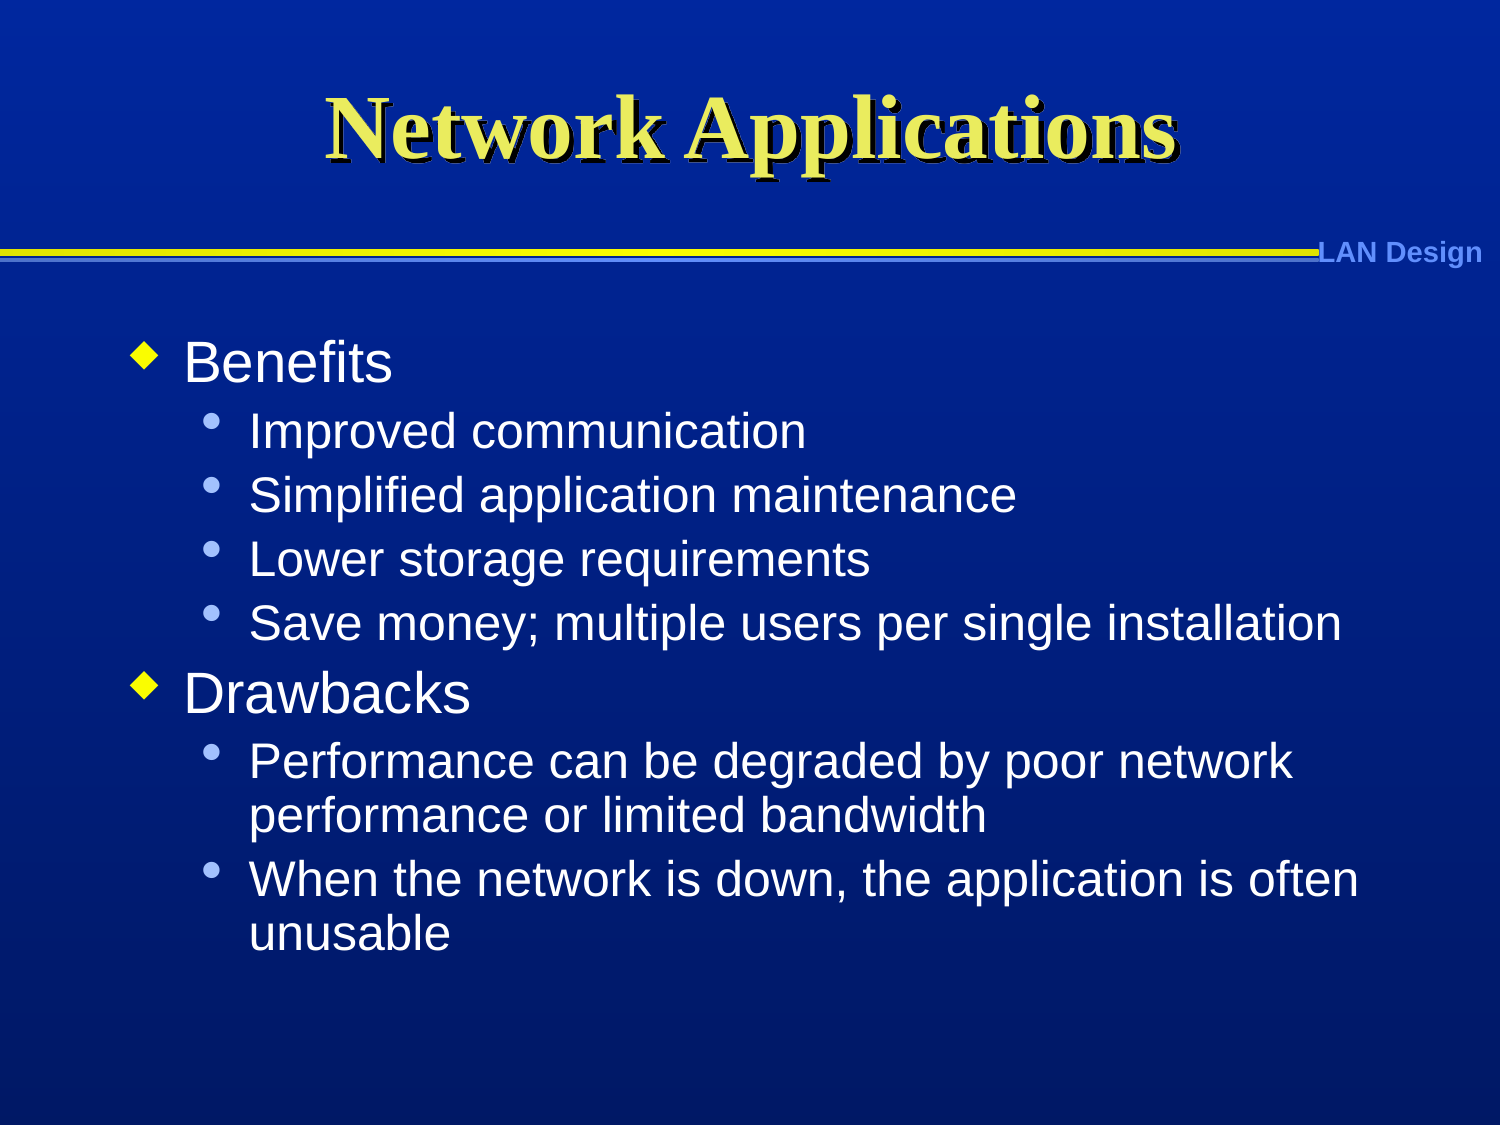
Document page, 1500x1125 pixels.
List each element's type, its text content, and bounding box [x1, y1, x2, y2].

list Benefits Improved communication Simplified application maintenance Lower storage requirements Save money; multiple users per single installation Drawbacks Performance can be degraded by poor network performance or limited bandwidth When the network is down, the application is often unusable [111, 324, 1391, 1001]
title Network Applications [111, 27, 1392, 217]
